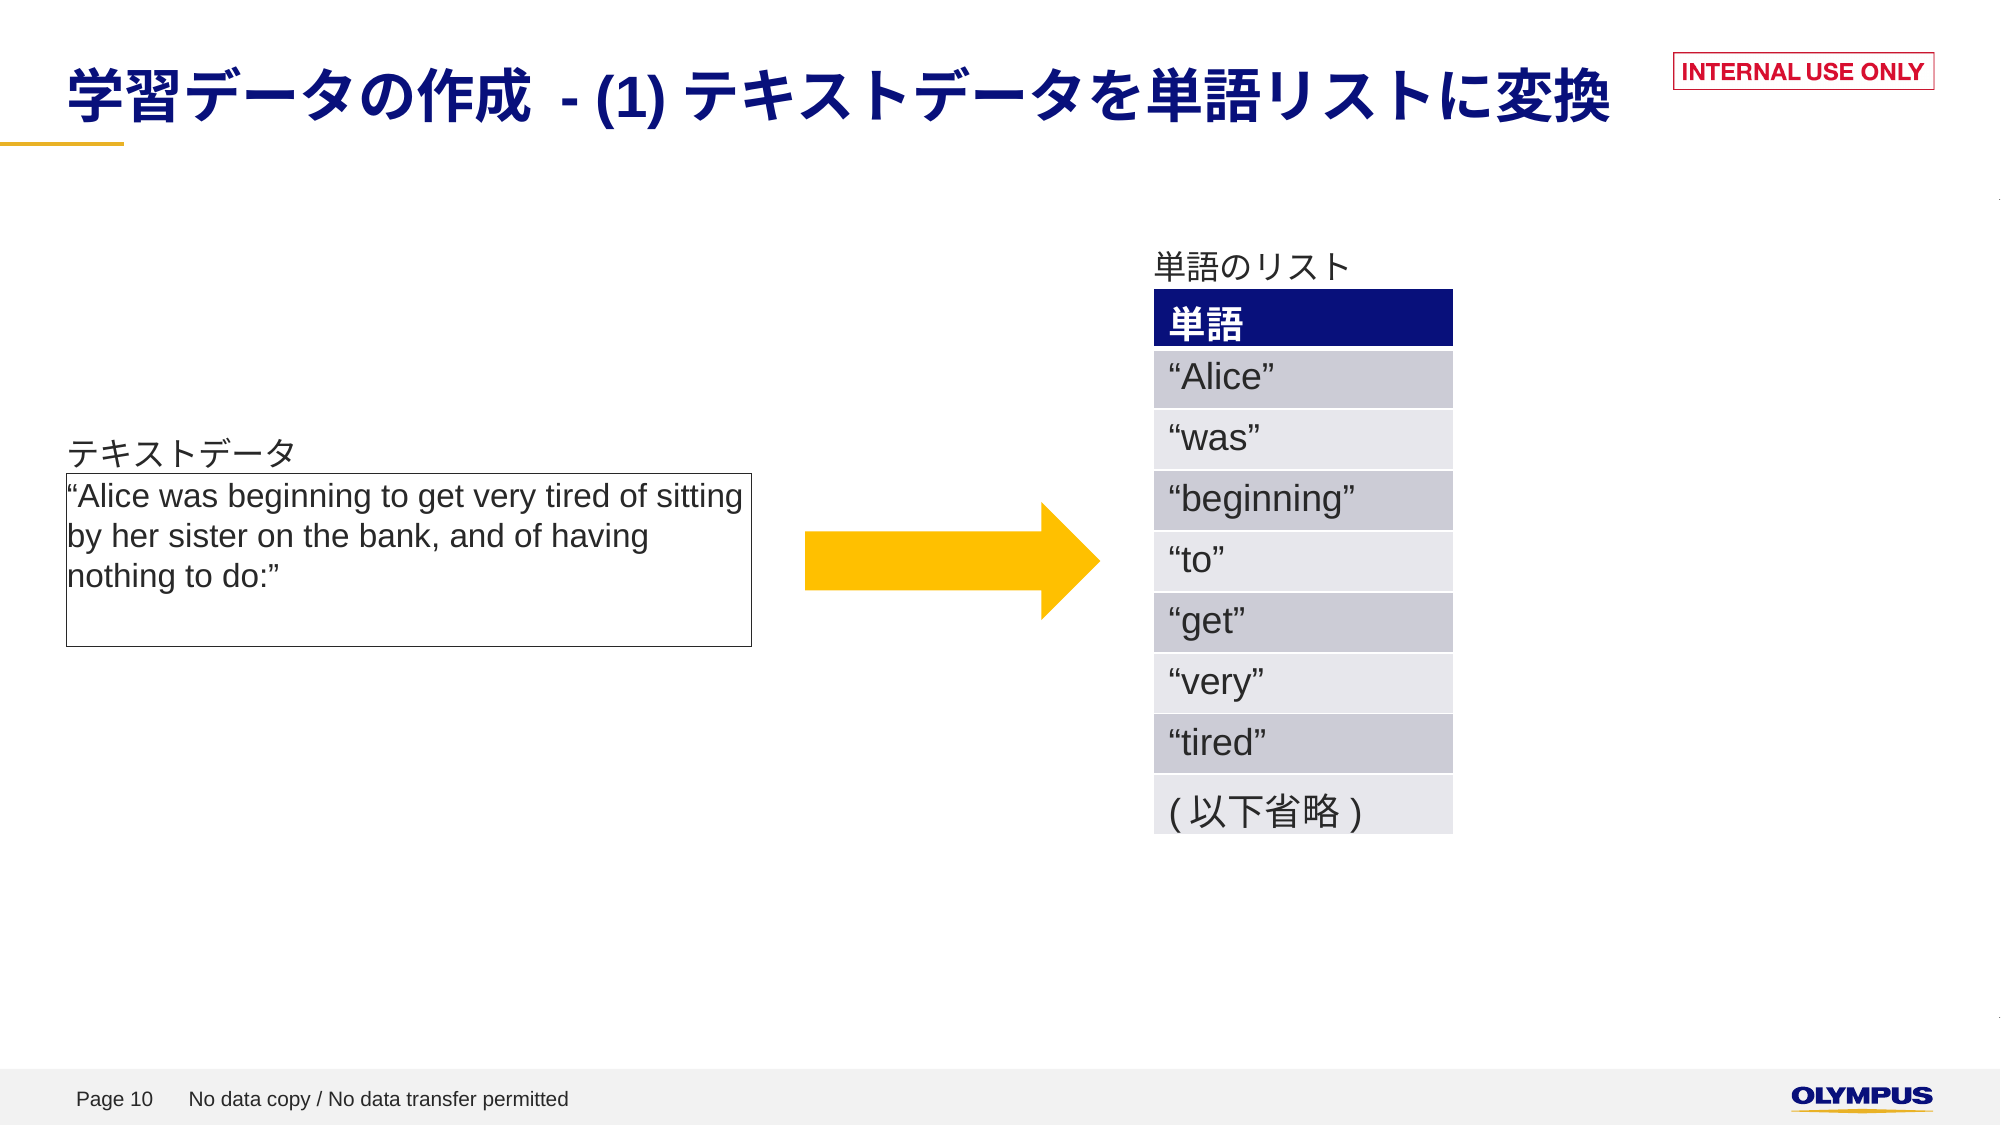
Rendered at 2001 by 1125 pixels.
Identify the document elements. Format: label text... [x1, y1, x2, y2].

table_cell “tired” [1154, 714, 1453, 773]
table_header 単語 [1154, 289, 1453, 346]
table_cell “get” [1154, 593, 1453, 652]
text_box “Alice was beginning to get very tired of sitting by her sister on the bank, and of having nothing to do:” [66, 473, 752, 647]
table_cell “Alice” [1154, 351, 1453, 408]
picture [1673, 52, 1937, 91]
text_box 単語のリスト [1153, 246, 1402, 287]
text_box [804, 499, 1102, 623]
table_cell “very” [1154, 654, 1453, 713]
table_cell “was” [1154, 410, 1453, 469]
text_box テキストデータ [66, 433, 315, 474]
table_cell “to” [1154, 532, 1453, 591]
table_cell (以下省略) [1154, 775, 1453, 834]
table_cell “beginning” [1154, 471, 1453, 530]
title 学習データの作成 - (1)テキストデータを単語リストに変換 [66, 66, 1933, 130]
